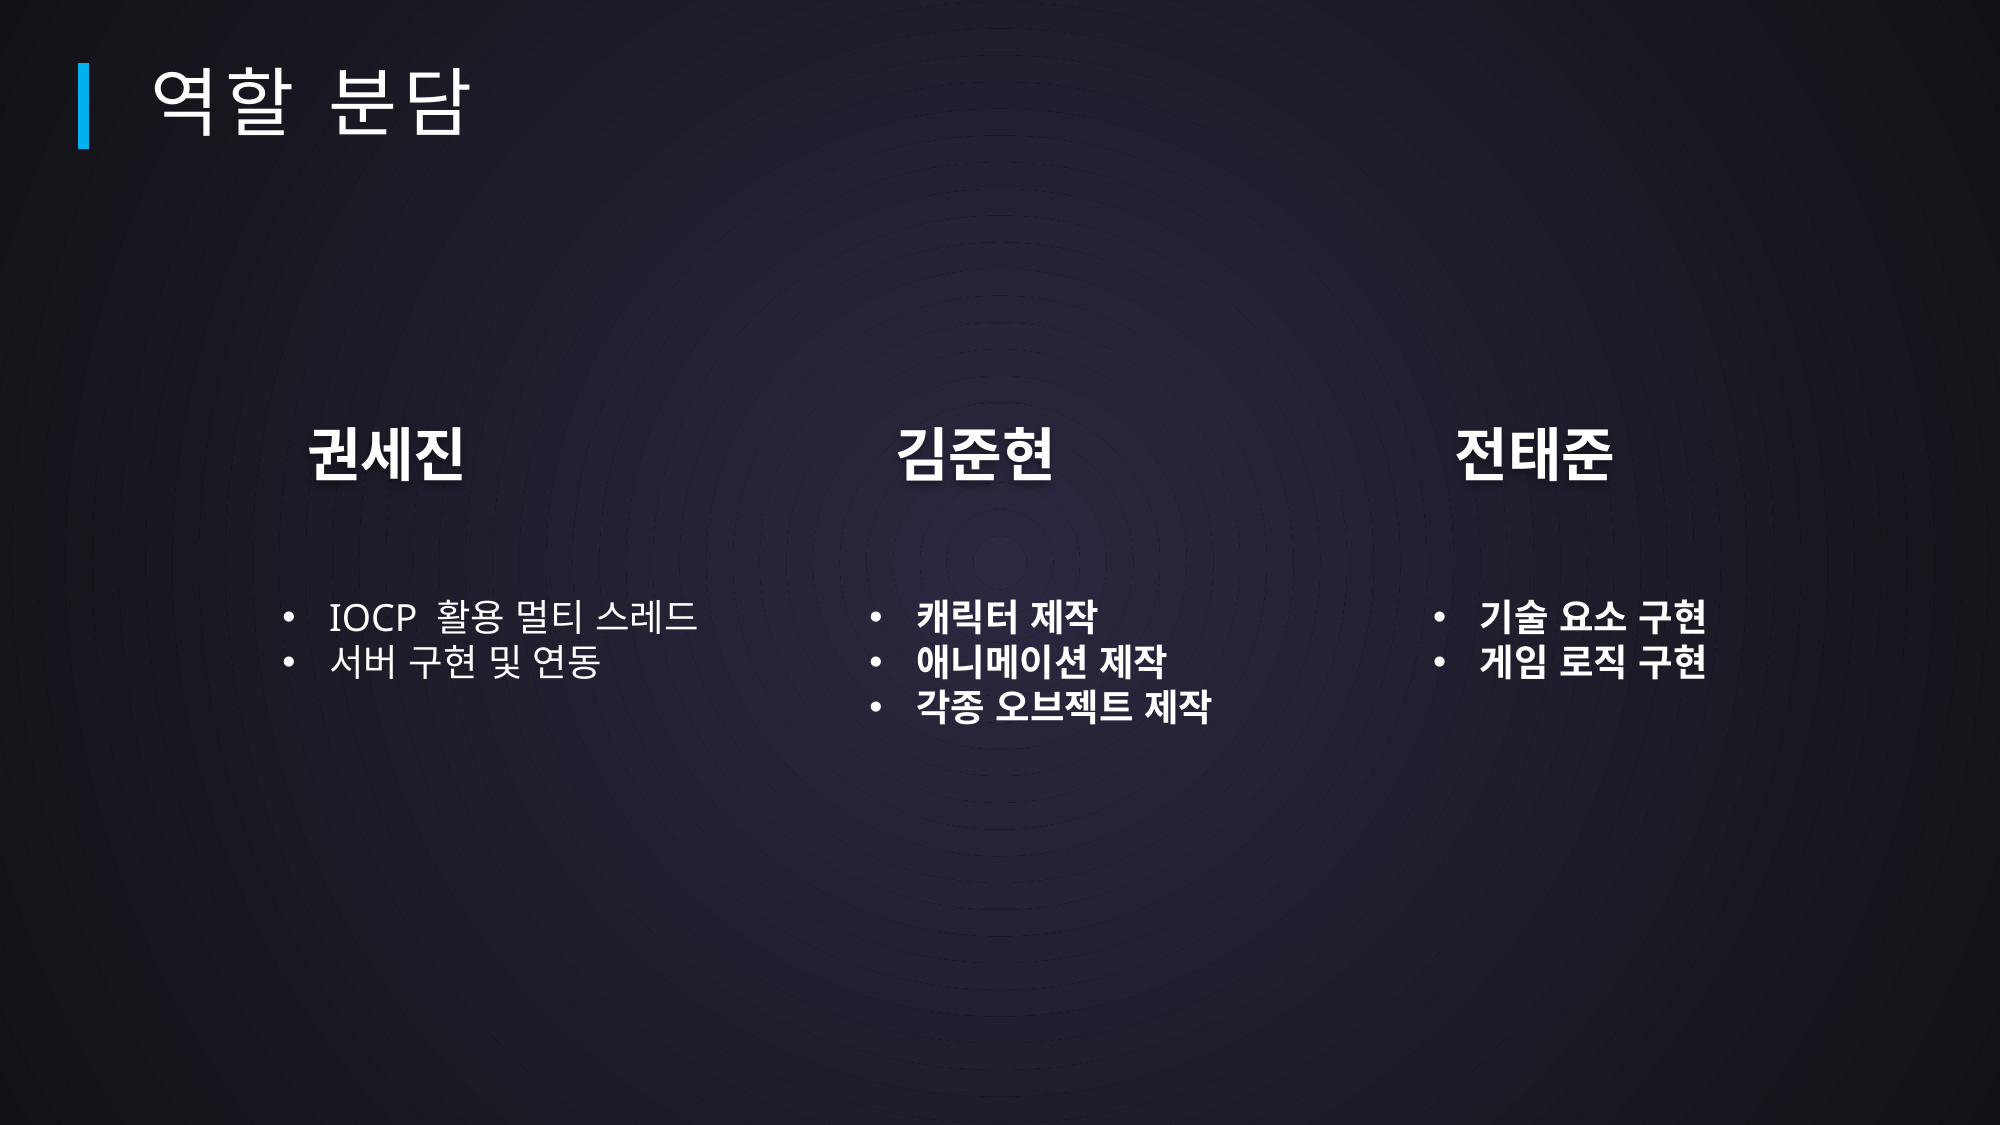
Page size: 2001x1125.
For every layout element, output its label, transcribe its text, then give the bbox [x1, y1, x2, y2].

text_box 캐릭터 제작 애니메이션 제작 각종 오브젝트 제작 [854, 587, 1306, 737]
text_box 기술 요소 구현 게임 로직 구현 [1418, 587, 1838, 692]
text_box 김준현 [880, 410, 1120, 496]
text_box 역할 분담 [135, 30, 803, 183]
text_box [66, 47, 293, 215]
text_box [0, 0, 2000, 1125]
text_box 권세진 [292, 410, 532, 496]
text_box IOCP 활용 멀티 스레드 서버 구현 및 연동 [267, 586, 795, 692]
text_box 전태준 [1440, 410, 1679, 496]
